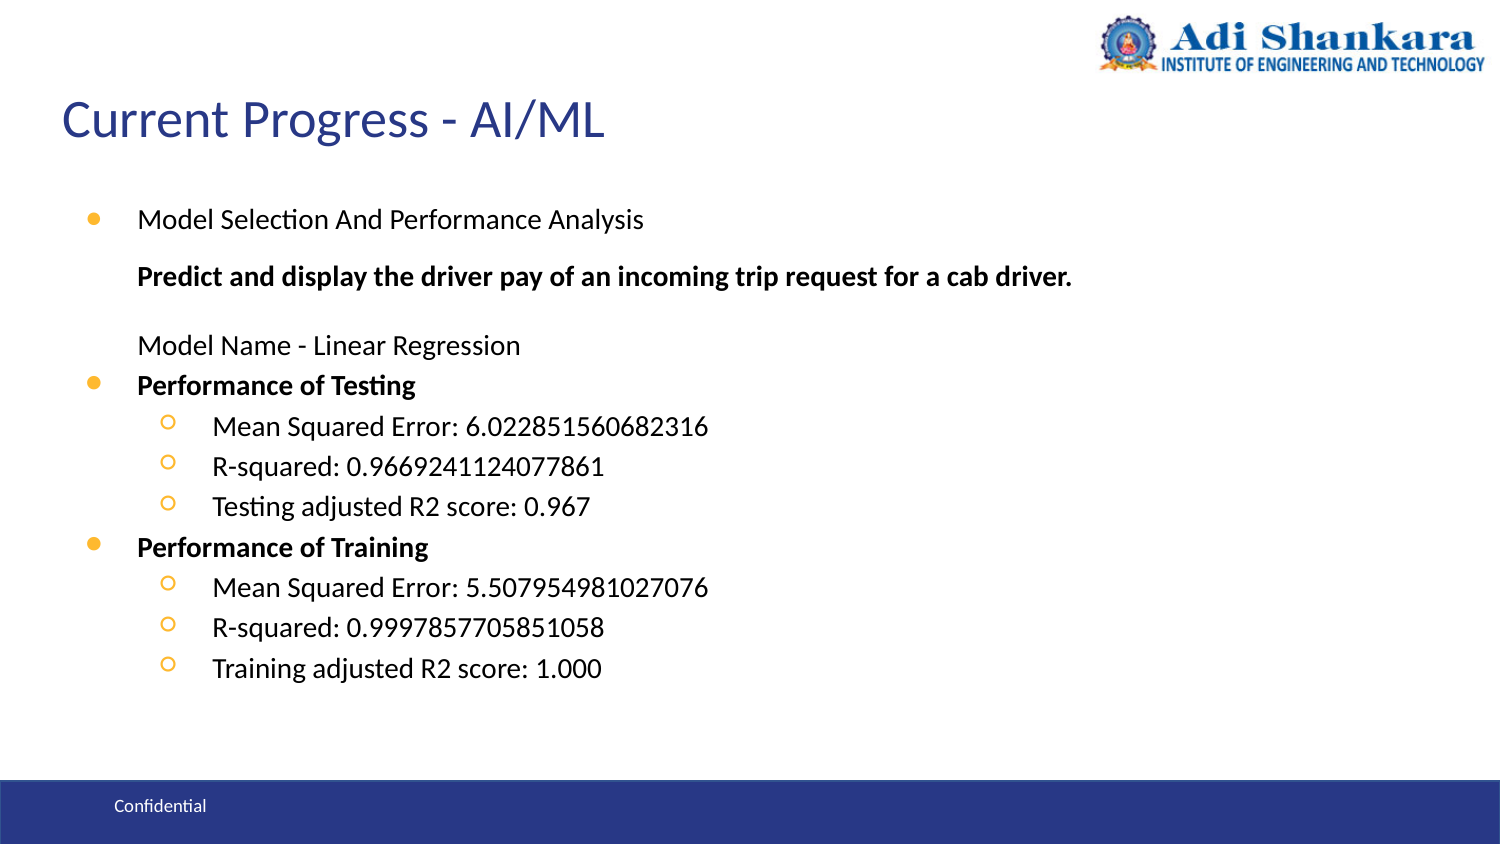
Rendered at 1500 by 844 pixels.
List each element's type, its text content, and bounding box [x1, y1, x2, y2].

picture [1087, 5, 1493, 85]
title Current Progress - AI/ML [51, 72, 1449, 167]
list Model Selection And Performance Analysis Predict and display the driver pay of an incoming trip request for a cab driver. Model Name - Linear Regression Performance of Testing Mean Squared Error: 6.022851560682316 R-squared: 0.9669241124077861 Testing adjusted R2 score: 0.967 Performance of Training Mean Squared Error: 5.507954981027076 R-squared: 0.9997857705851058 Training adjusted R2 score: 1.000 [51, 189, 1449, 750]
